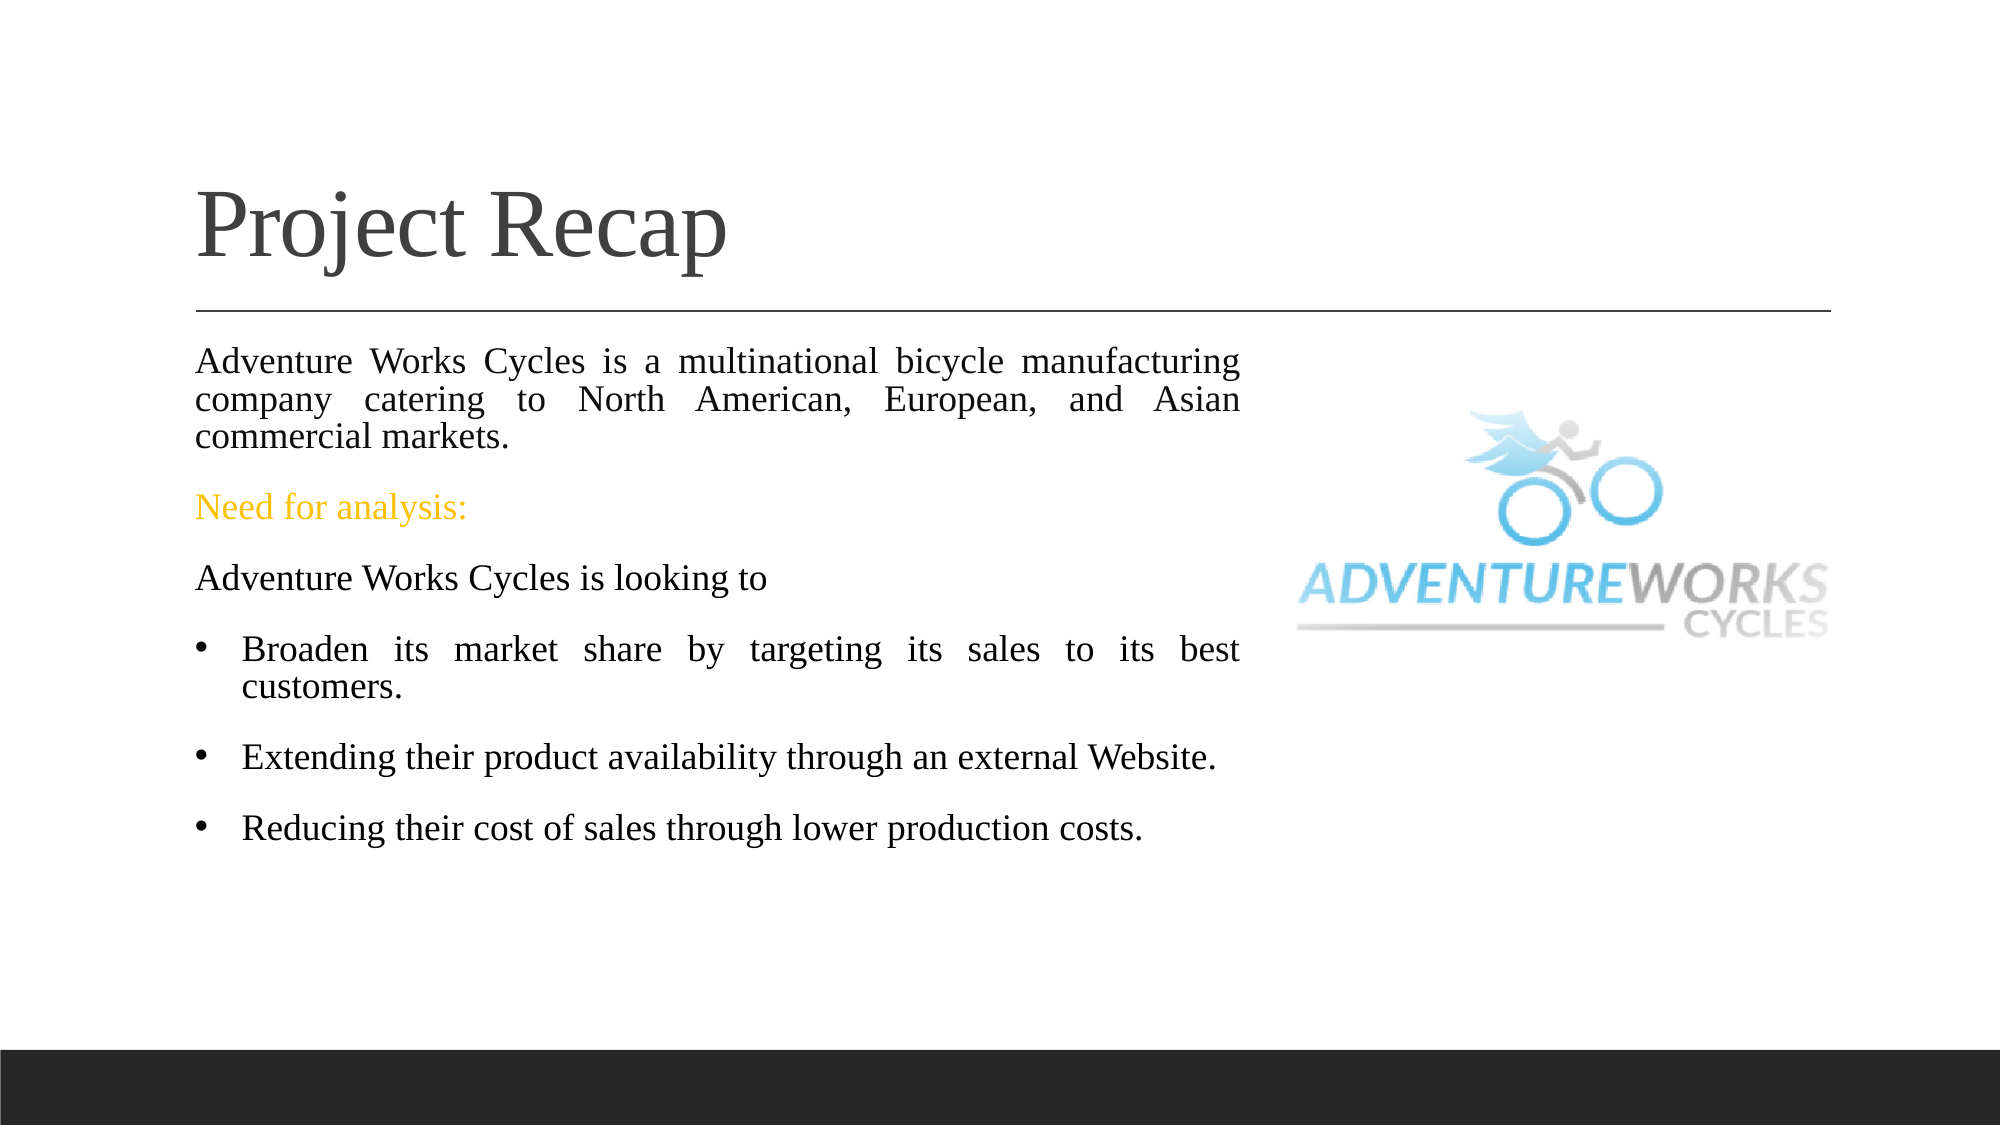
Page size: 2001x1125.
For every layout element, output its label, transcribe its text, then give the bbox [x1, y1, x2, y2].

title Project Recap [180, 47, 1830, 285]
text_box Adventure Works Cycles is a multinational bicycle manufacturing company catering to North American, European, and Asian commercial markets. Need for analysis: Adventure Works Cycles is looking to Broaden its market share by targeting its sales to its best customers. Extending their product availability through an external Website. Reducing their cost of sales through lower production costs. [179, 336, 1257, 856]
picture [1139, 330, 1942, 763]
